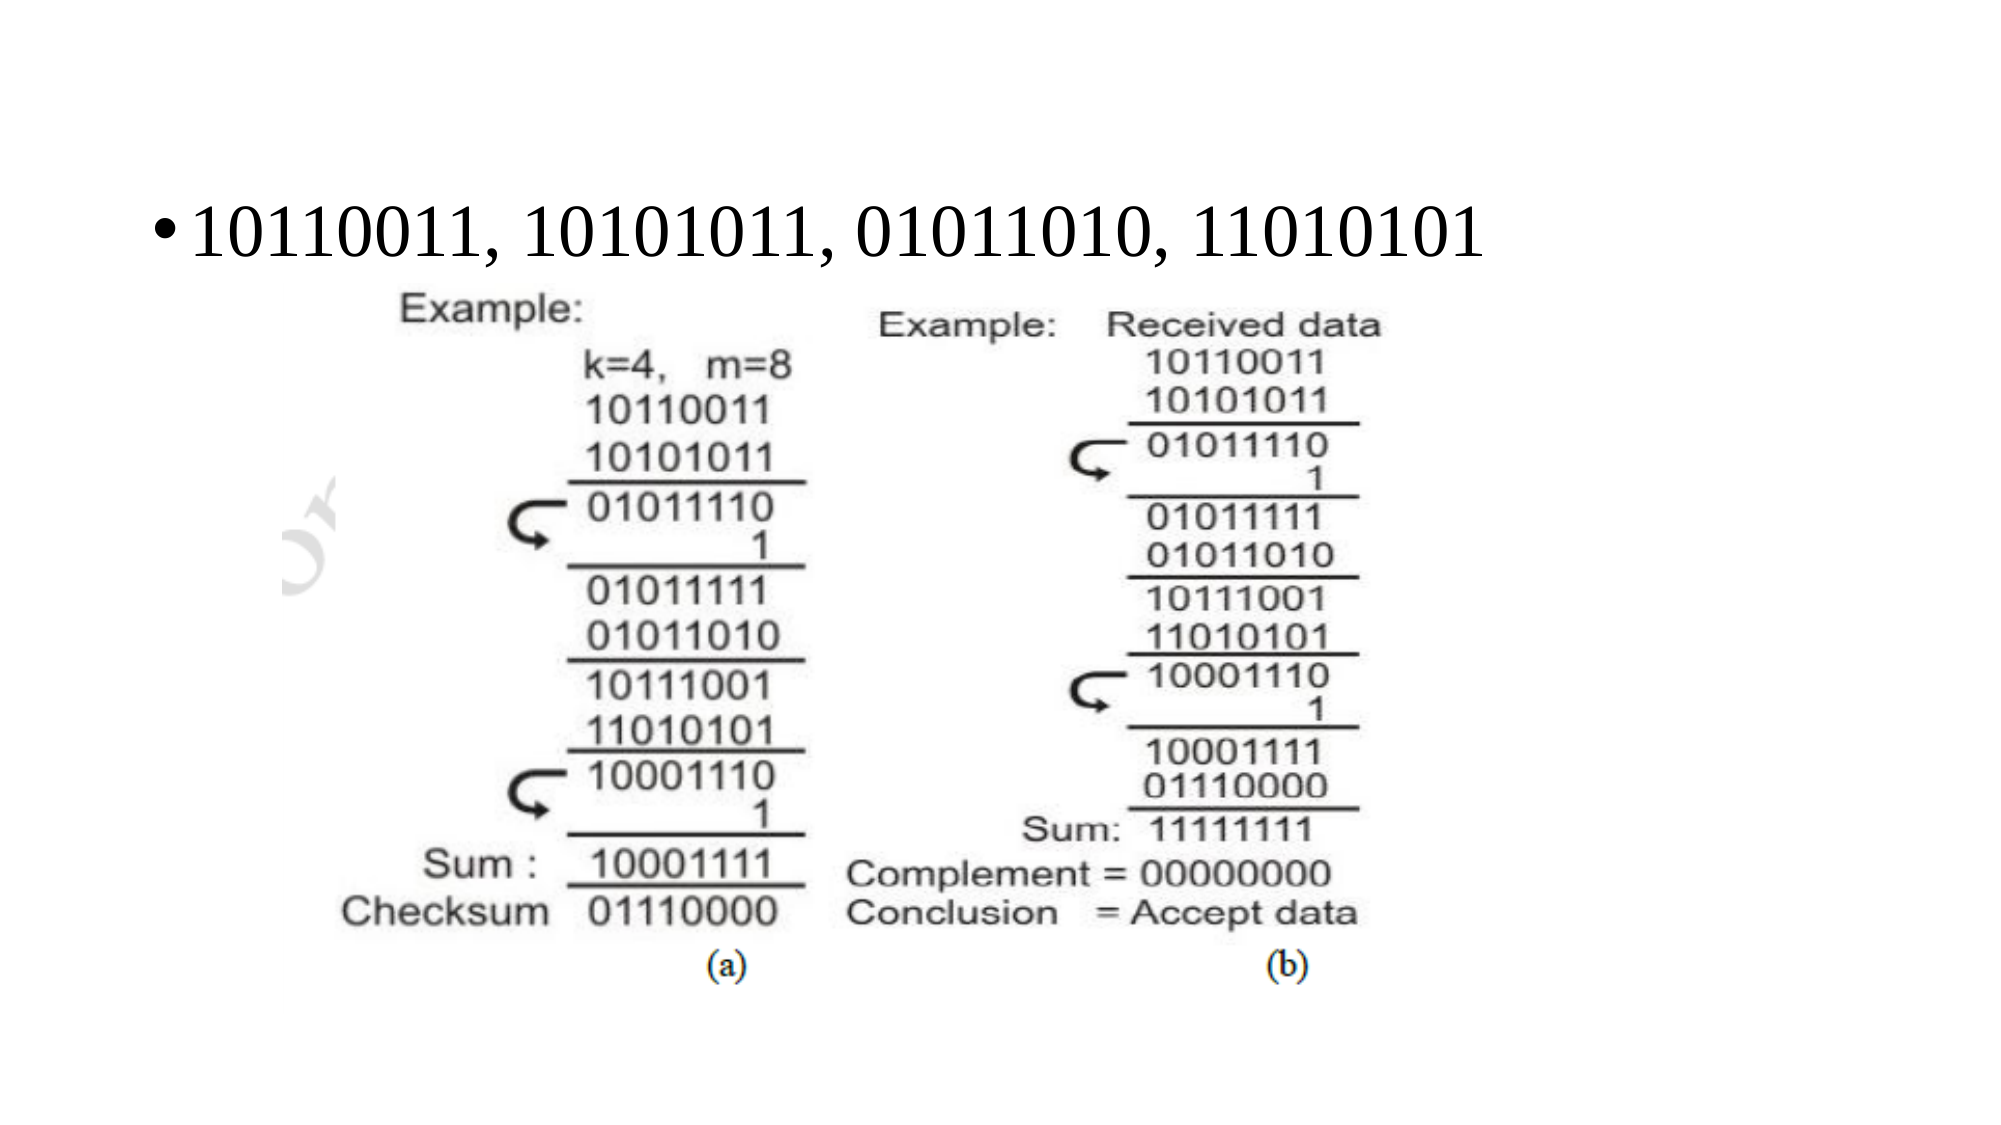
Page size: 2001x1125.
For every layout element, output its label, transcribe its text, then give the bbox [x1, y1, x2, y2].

picture [282, 283, 1501, 1014]
list 10110011, 10101011, 01011010, 11010101 [137, 183, 1863, 1014]
